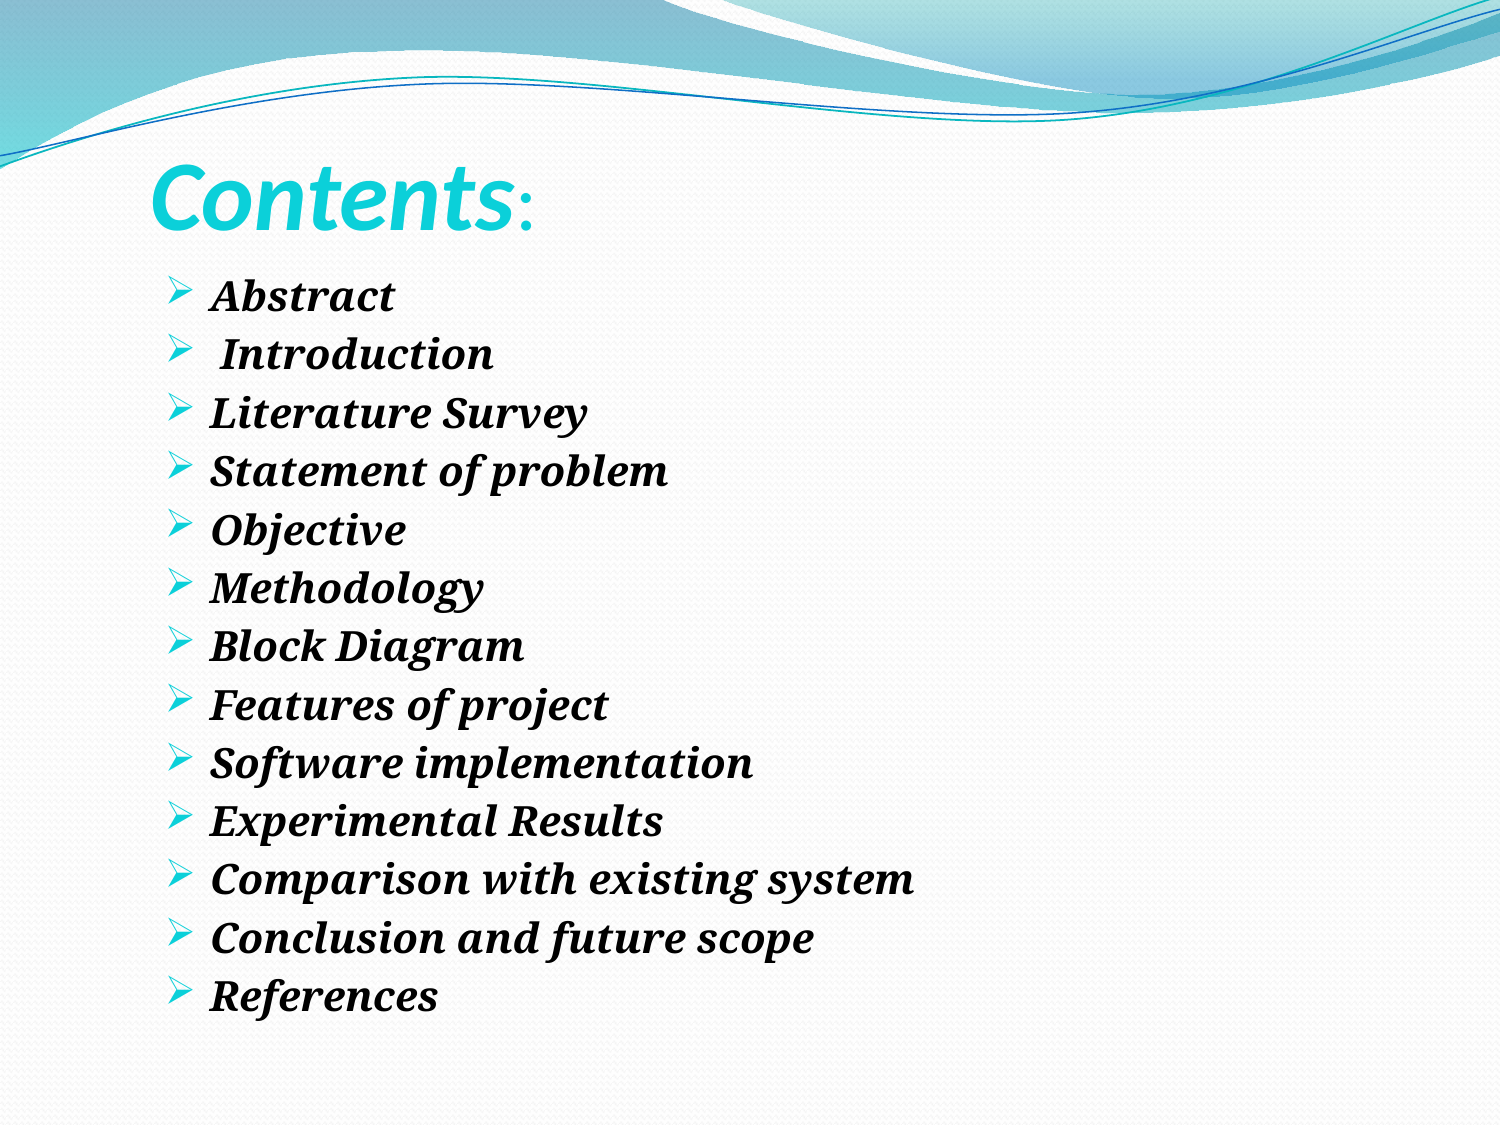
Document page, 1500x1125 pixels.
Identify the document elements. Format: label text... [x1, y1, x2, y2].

list Abstract Introduction Literature Survey Statement of problem Objective Methodology Block Diagram Features of project Software implementation Experimental Results Comparison with existing system Conclusion and future scope References [150, 262, 1500, 1005]
title Contents: [150, 62, 1500, 250]
